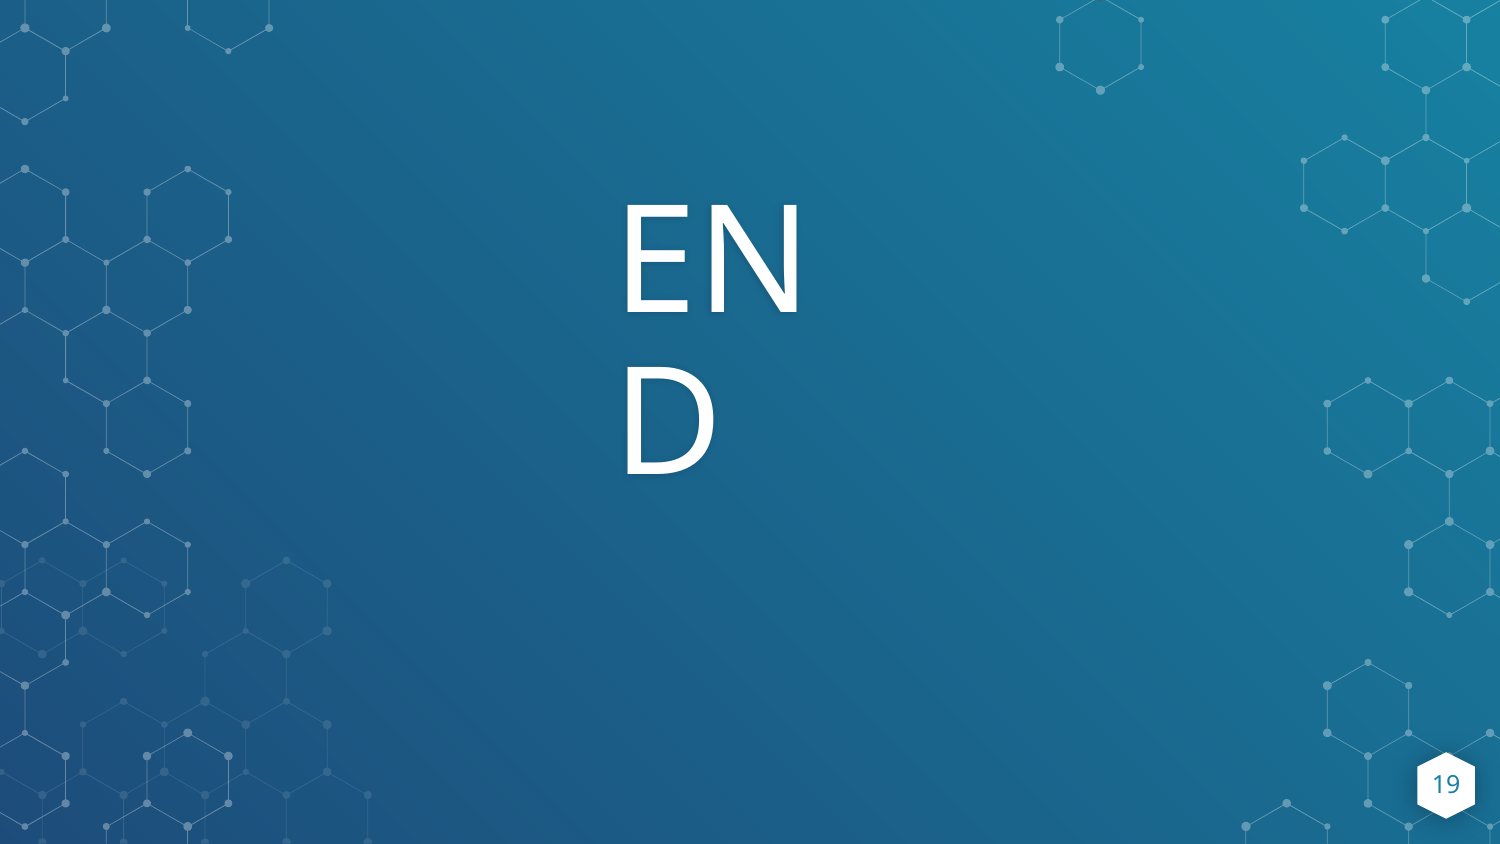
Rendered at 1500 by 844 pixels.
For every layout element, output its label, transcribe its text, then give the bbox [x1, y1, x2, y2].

slide_number ‹#› [1417, 752, 1475, 819]
title END [614, 336, 886, 508]
